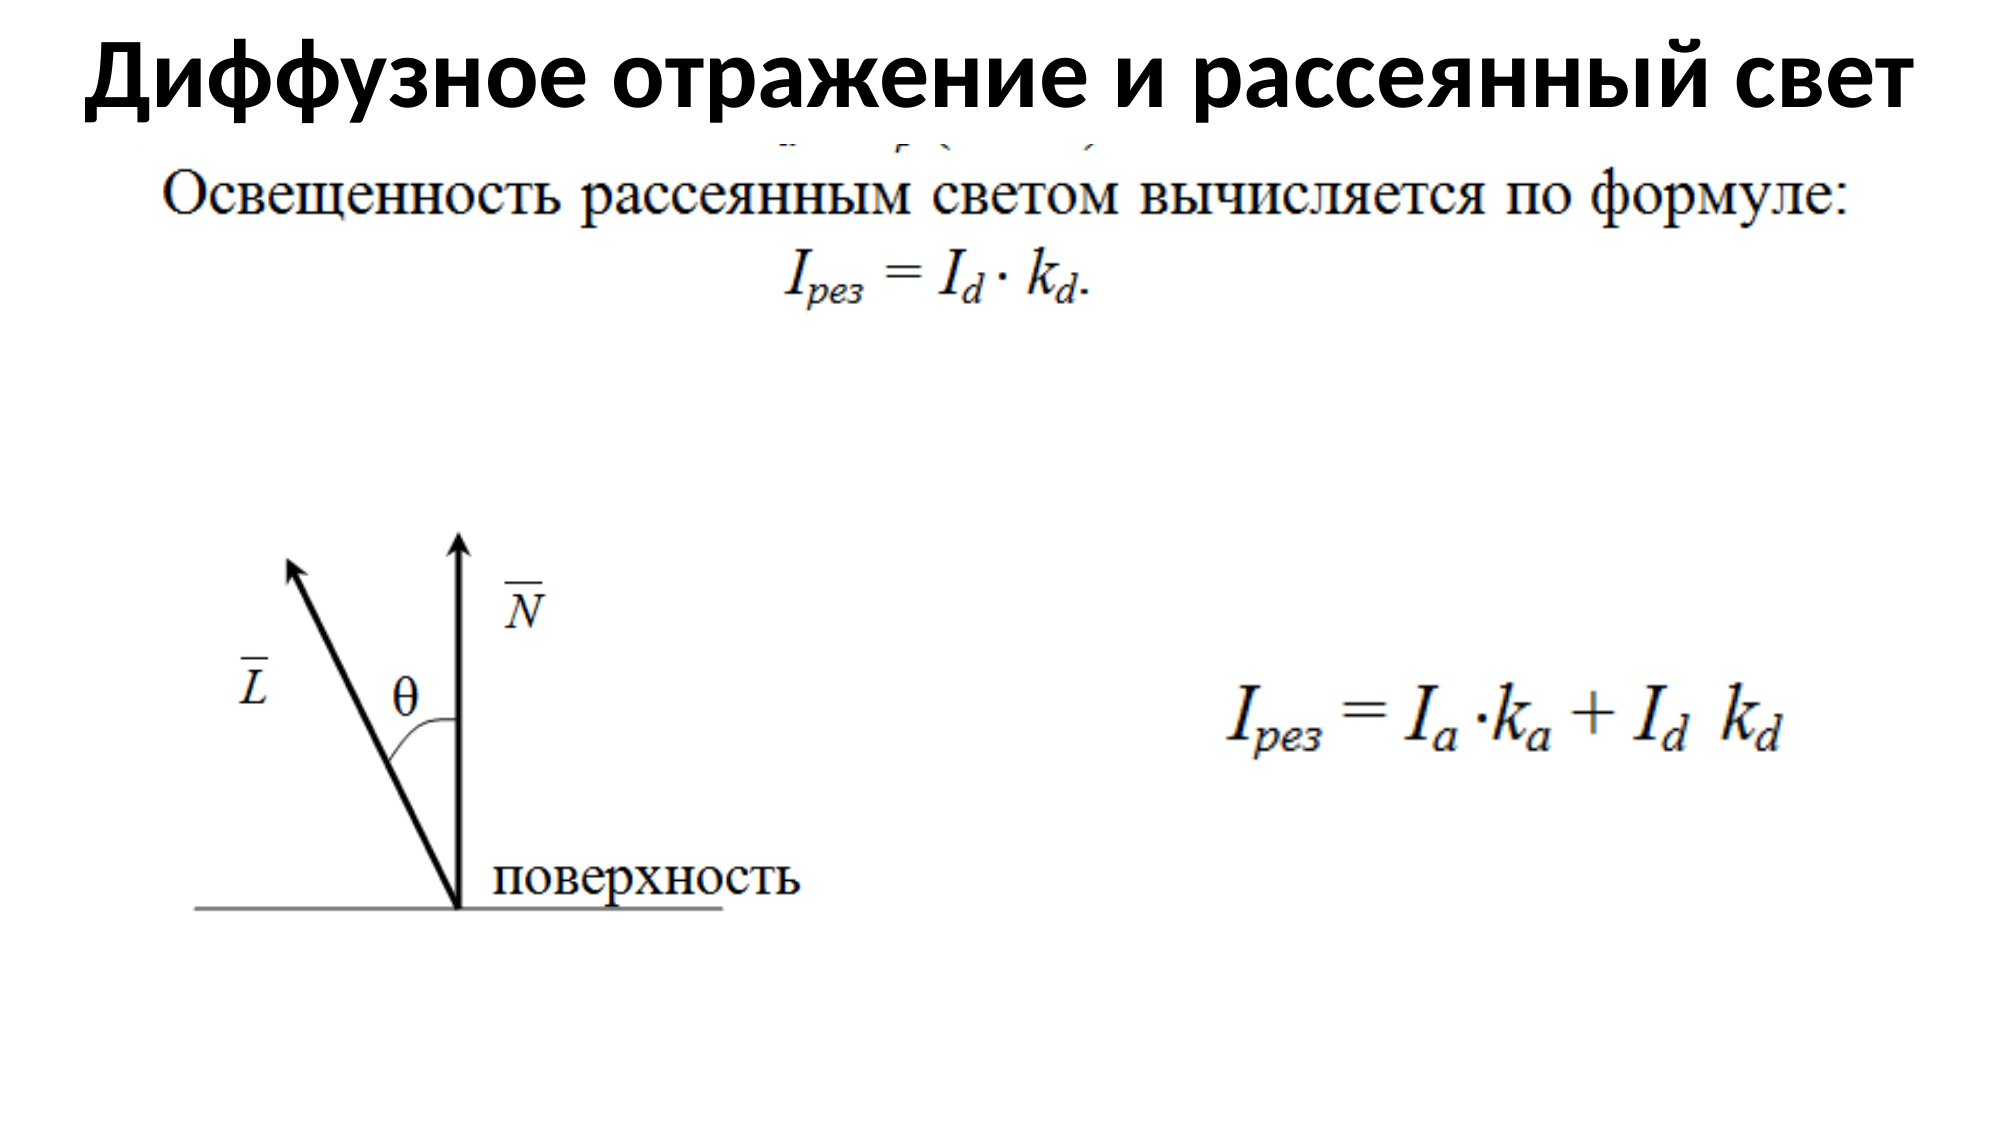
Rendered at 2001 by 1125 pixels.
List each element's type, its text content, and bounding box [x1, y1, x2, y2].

picture [52, 511, 838, 947]
picture [1199, 652, 1829, 769]
text_box Диффузное отражение и рассеянный свет [0, 1, 2000, 136]
picture [141, 144, 1884, 318]
